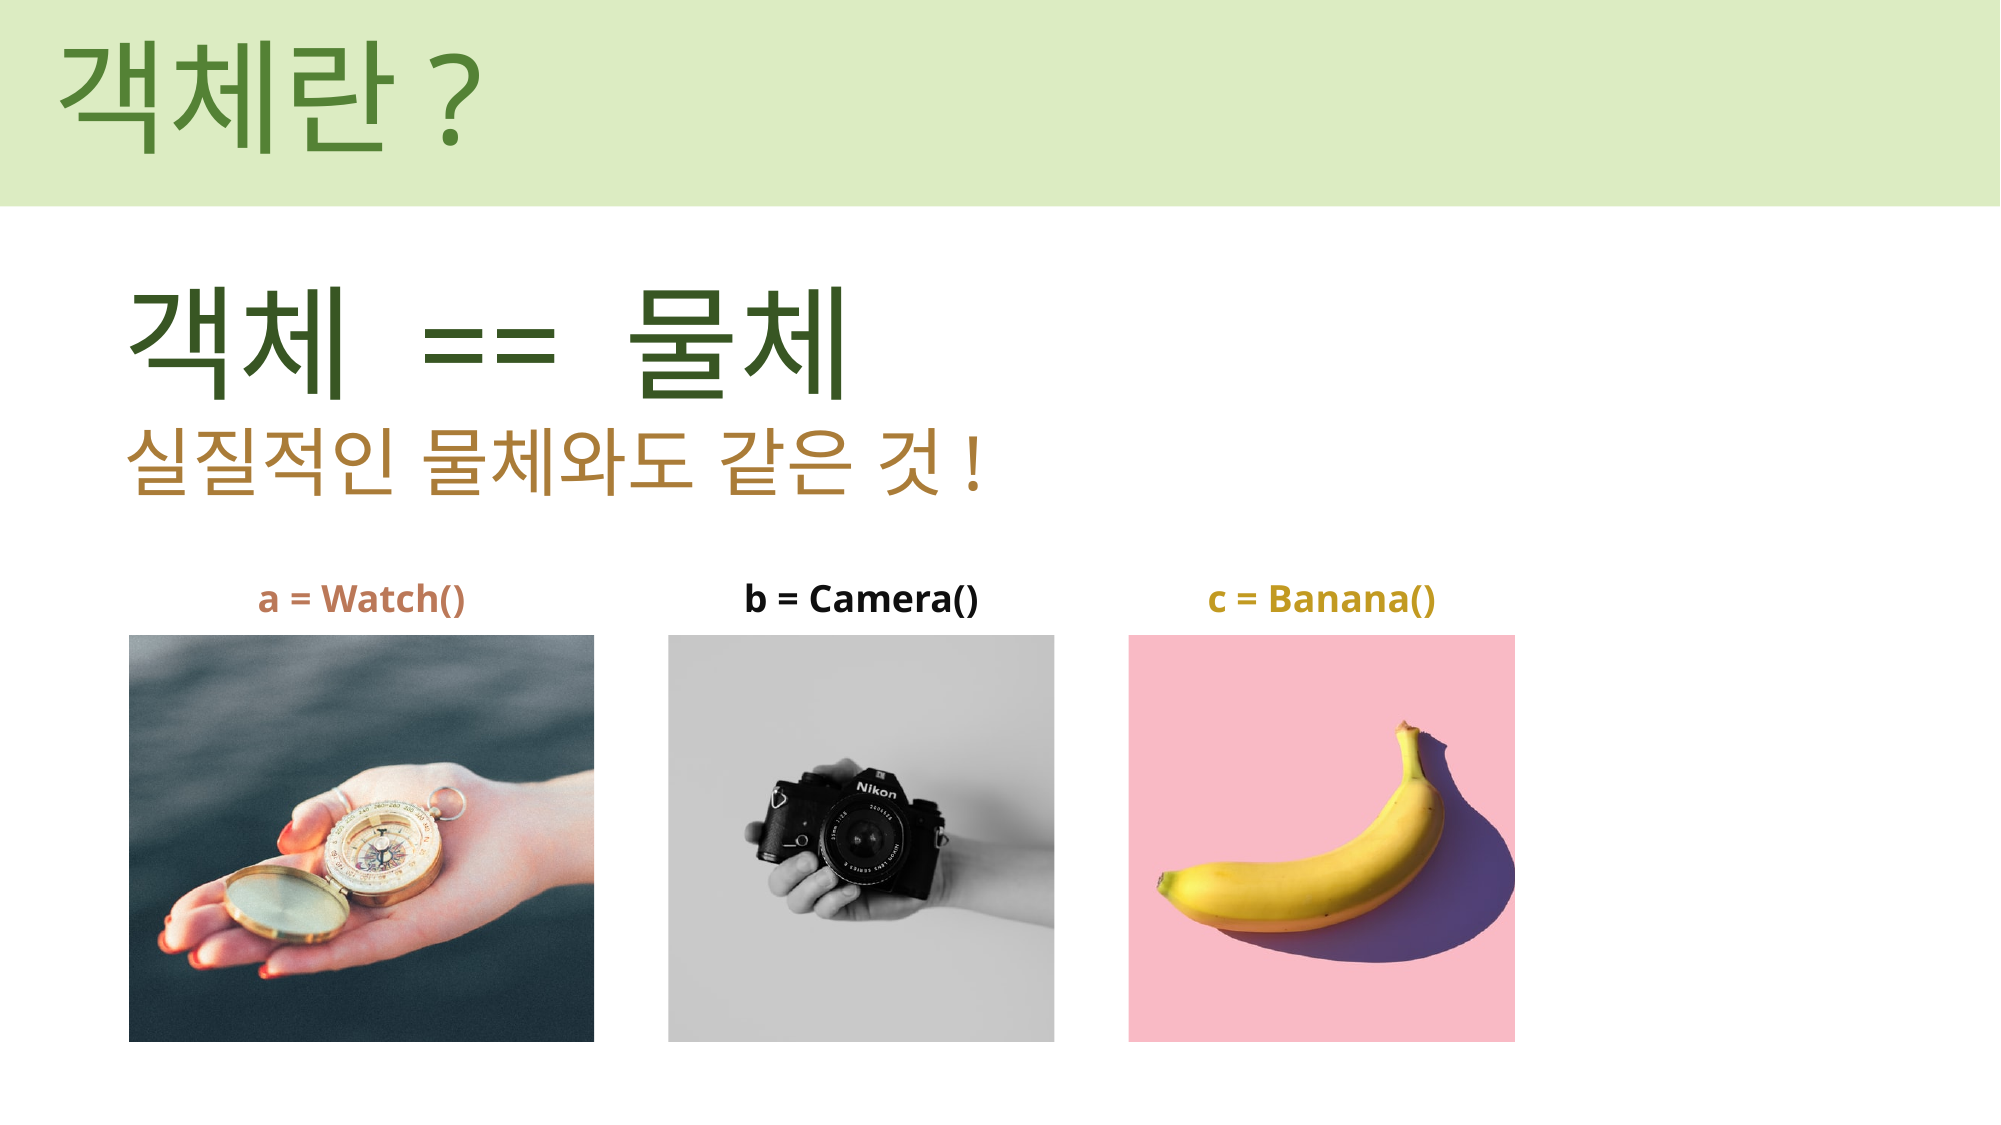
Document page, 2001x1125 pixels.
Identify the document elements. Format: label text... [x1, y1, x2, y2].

picture [129, 635, 595, 1042]
text_box a = Watch() [129, 567, 595, 628]
picture [668, 635, 1055, 1042]
text_box b = Camera() [668, 567, 1055, 628]
text_box 객체 == 물체 실질적인 물체와도 같은 것! [108, 258, 2000, 514]
text_box [0, 0, 2000, 207]
picture [1128, 635, 1515, 1042]
text_box 객체란? [38, 12, 1861, 178]
text_box c = Banana() [1128, 567, 1515, 628]
